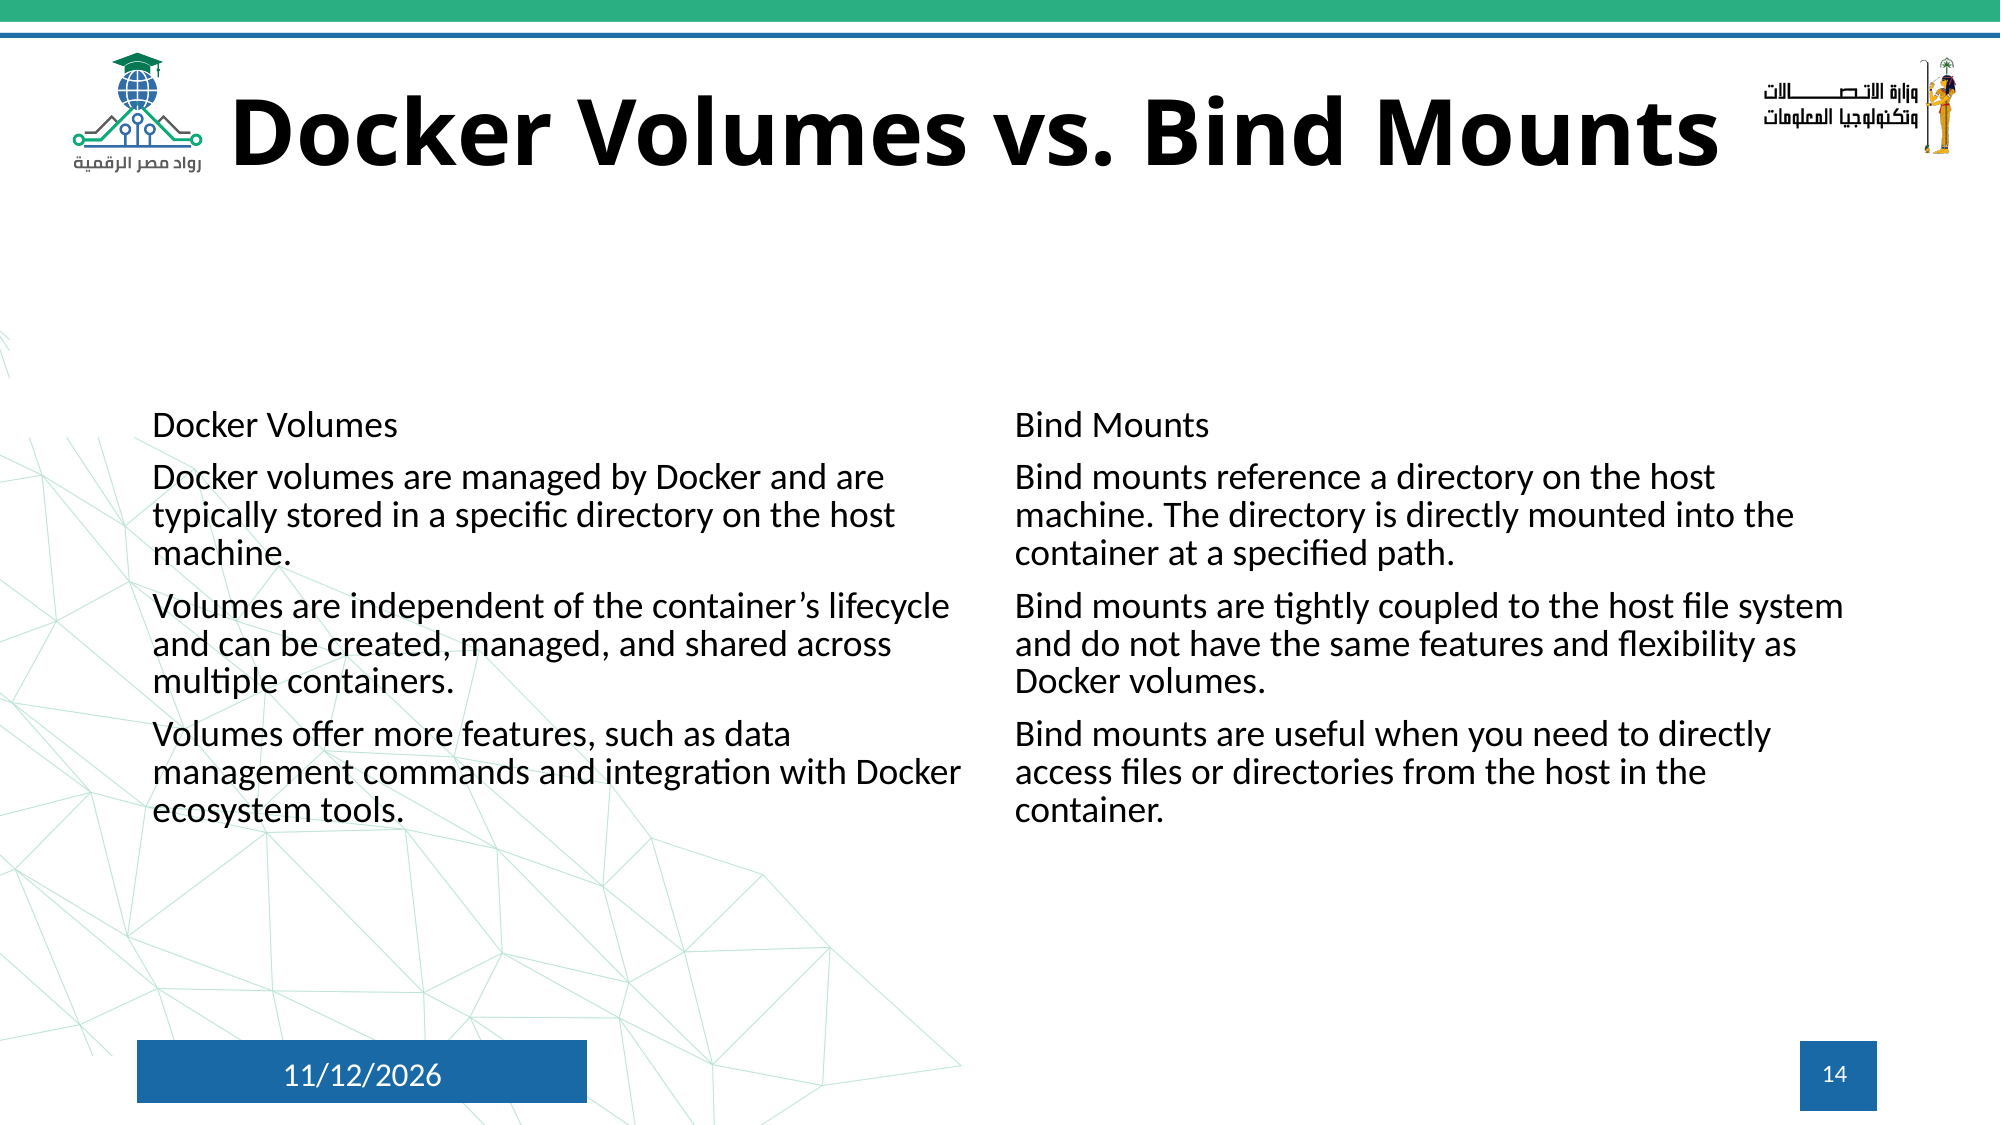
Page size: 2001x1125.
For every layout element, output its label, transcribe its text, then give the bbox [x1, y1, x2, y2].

table_cell Volumes are independent of the container’s lifecycle and can be created, managed, and shared across multiple containers. [137, 582, 1000, 711]
table_cell Bind mounts reference a directory on the host machine. The directory is directly mounted into the container at a specified path. [1000, 454, 1862, 582]
footer [636, 1042, 1338, 1103]
slide_number 14 [1412, 1042, 1863, 1103]
title Docker Volumes vs. Bind Mounts [213, 82, 1939, 300]
table_cell Docker volumes are managed by Docker and are typically stored in a specific directory on the host machine. [137, 454, 1000, 582]
table_header Docker Volumes [137, 401, 1000, 454]
picture [0, 0, 2000, 1125]
table_cell Bind mounts are tightly coupled to the host file system and do not have the same features and flexibility as Docker volumes. [1000, 582, 1862, 711]
table_cell Bind mounts are useful when you need to directly access files or directories from the host in the container. [1000, 711, 1862, 839]
table_header Bind Mounts [1000, 401, 1862, 454]
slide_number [137, 1042, 588, 1103]
table_cell Volumes offer more features, such as data management commands and integration with Docker ecosystem tools. [137, 711, 1000, 839]
